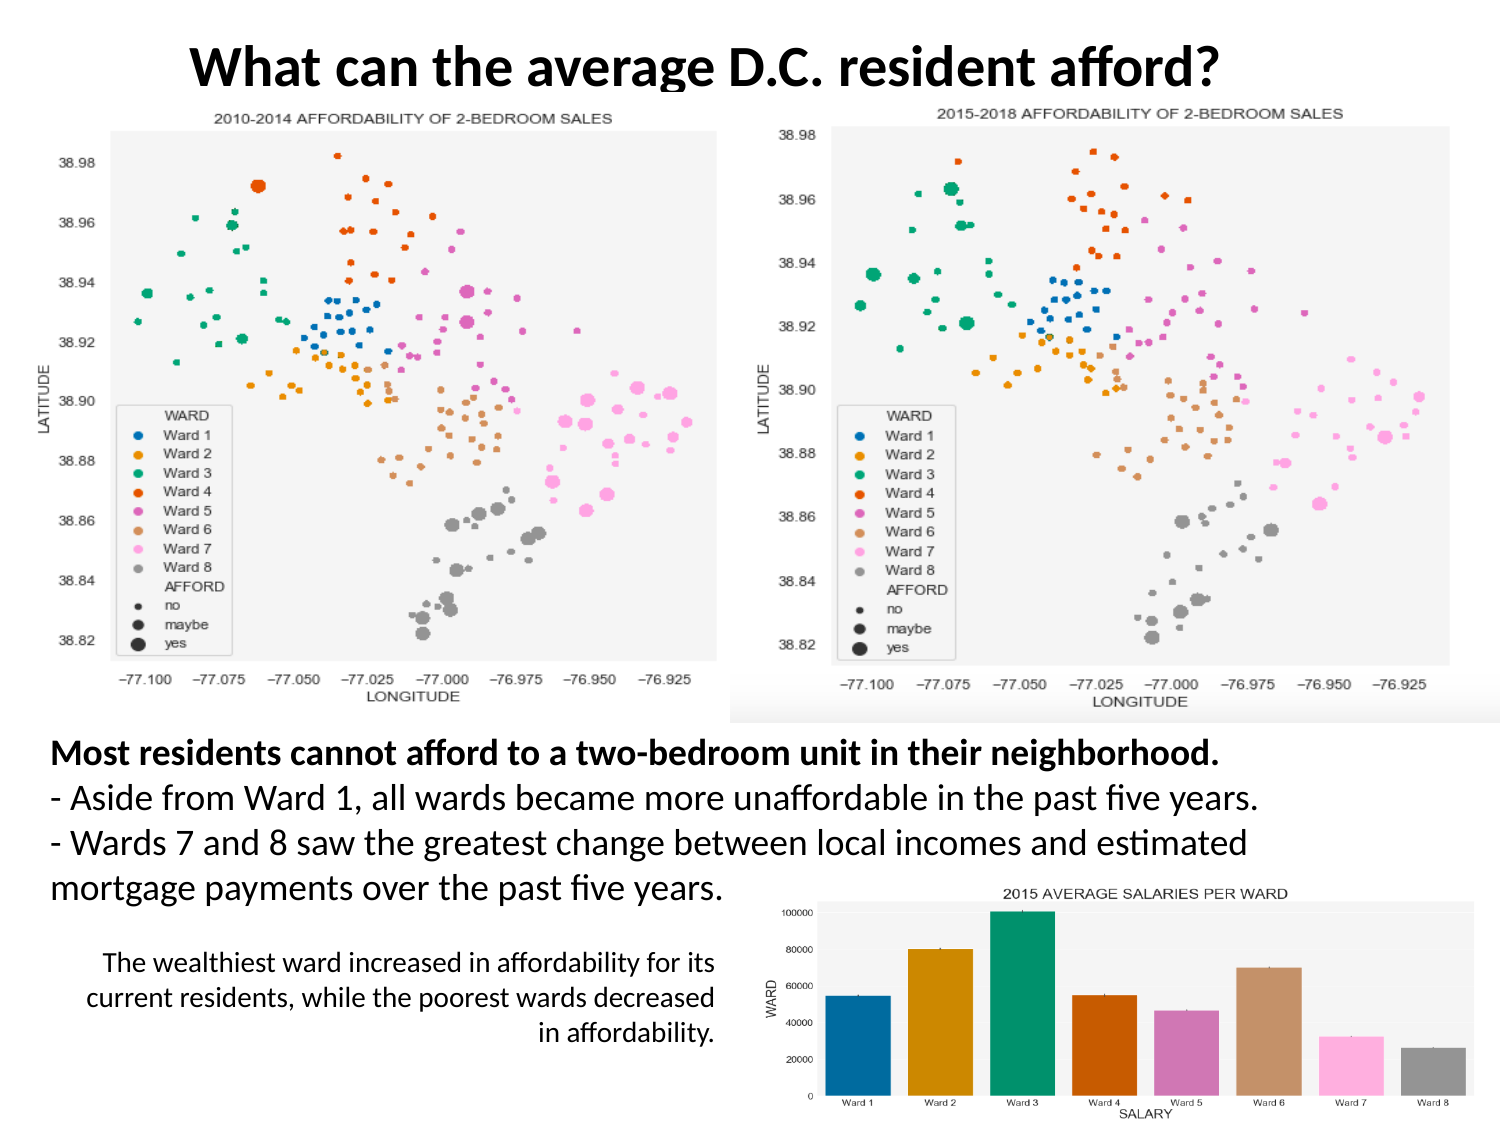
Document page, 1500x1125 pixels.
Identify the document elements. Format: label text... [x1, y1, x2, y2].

title What can the average D.C. resident afford? [0, 0, 1425, 157]
text_box The wealthiest ward increased in affordability for its current residents, while the poorest wards decreased in affordability. [56, 936, 731, 1056]
text_box Most residents cannot afford to a two-bedroom unit in their neighborhood. - Aside from Ward 1, all wards became more unaffordable in the past five years. - Wards 7 and 8 saw the greatest change between local incomes and estimated mortgage payments over the past five years. [35, 729, 1276, 916]
picture [762, 878, 1500, 1125]
picture [26, 92, 1500, 723]
